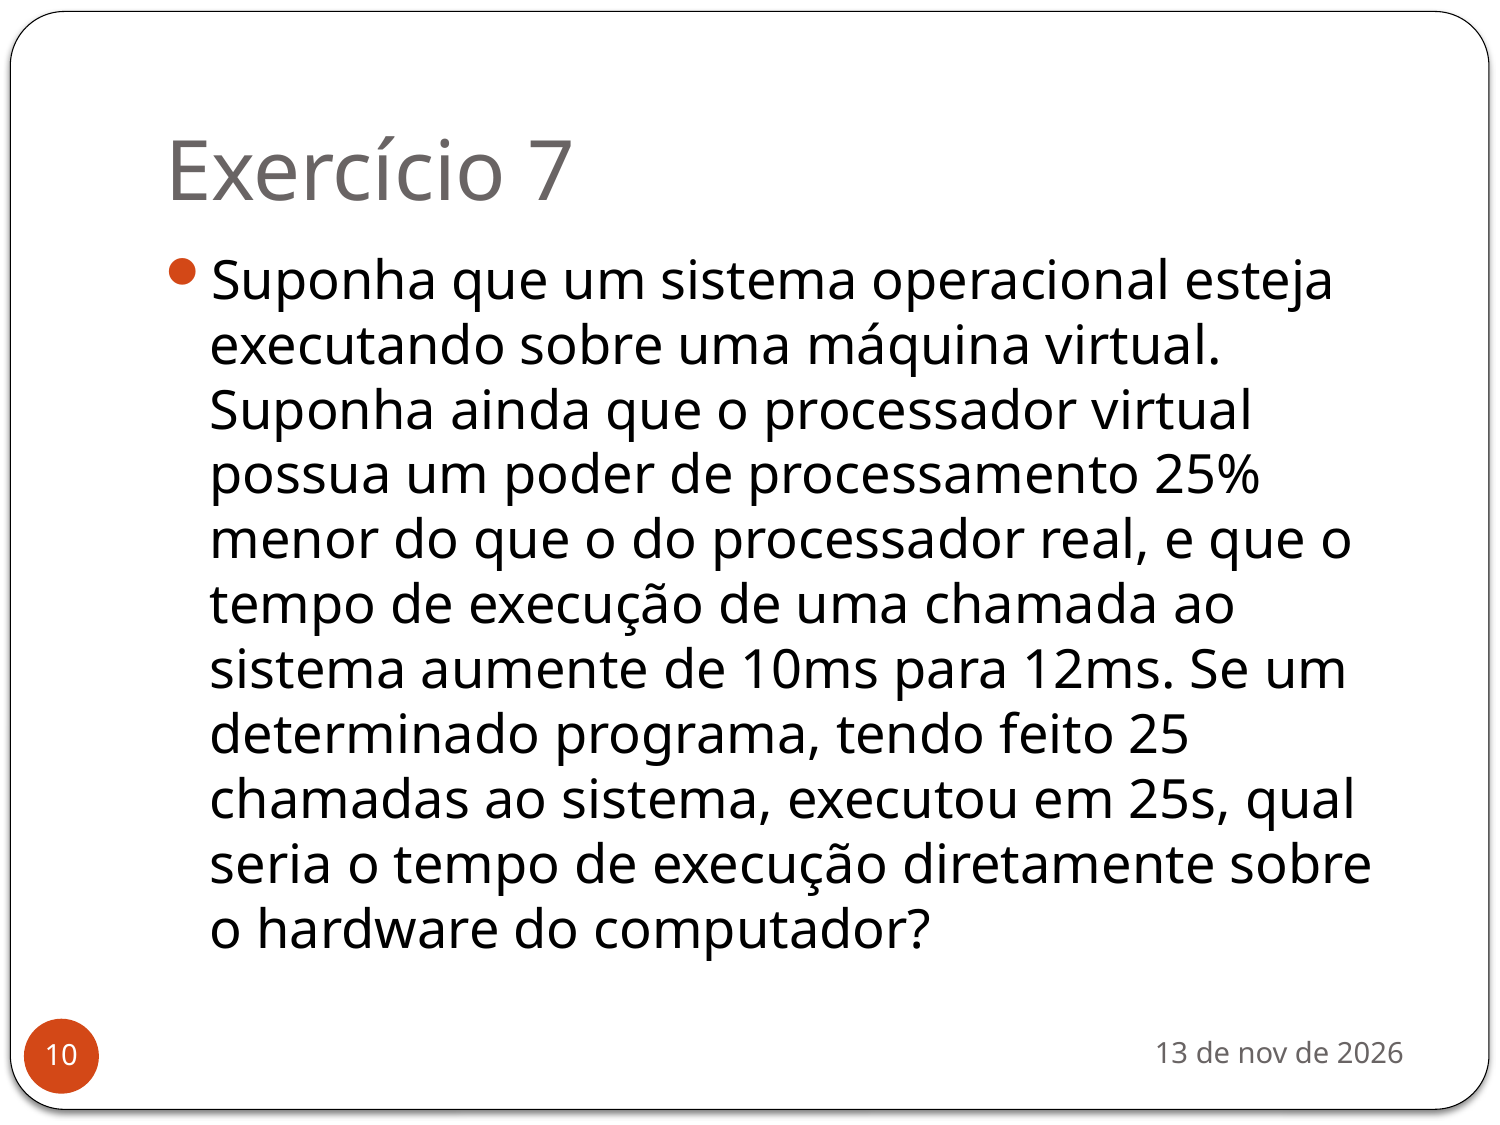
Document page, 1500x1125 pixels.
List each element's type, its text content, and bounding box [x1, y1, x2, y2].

slide_number 10 [23, 1018, 99, 1094]
title Exercício 7 [150, 45, 1425, 233]
list Suponha que um sistema operacional esteja executando sobre uma máquina virtual. Suponha ainda que o processador virtual possua um poder de processamento 25% menor do que o do processador real, e que o tempo de execução de uma chamada ao sistema aumente de 10ms para 12ms. Se um determinado programa, tendo feito 25 chamadas ao sistema, executou em 25s, qual seria o tempo de execução diretamente sobre o hardware do computador? [150, 237, 1425, 988]
slide_number nov-19 [1012, 1015, 1419, 1094]
